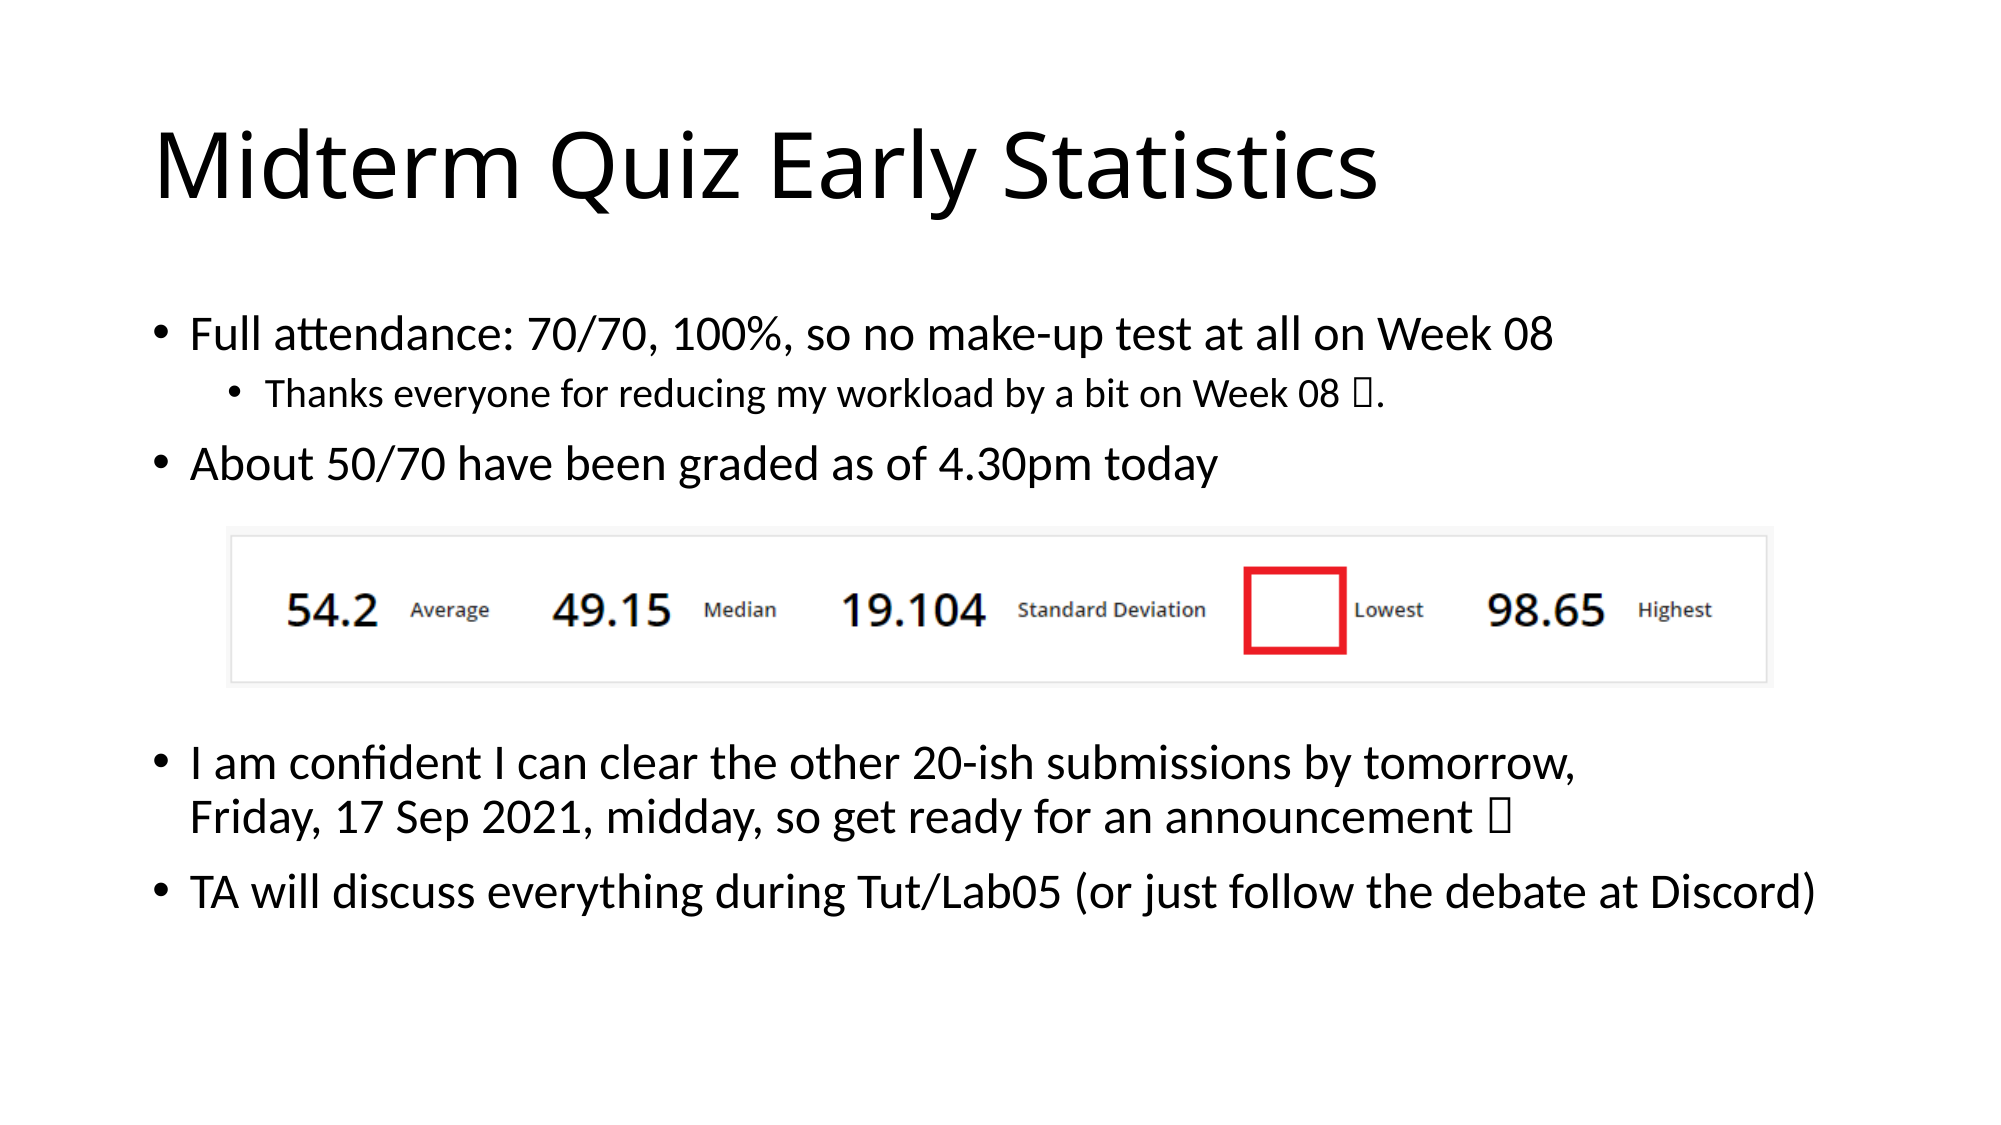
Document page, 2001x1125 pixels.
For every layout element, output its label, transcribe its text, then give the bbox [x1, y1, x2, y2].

picture [226, 526, 1774, 688]
list Full attendance: 70/70, 100%, so no make-up test at all on Week 08 Thanks everyone for reducing my workload by a bit on Week 08 . About 50/70 have been graded as of 4.30pm today I am confident I can clear the other 20-ish submissions by tomorrow, Friday, 17 Sep 2021, midday, so get ready for an announcement  TA will discuss everything during Tut/Lab05 (or just follow the debate at Discord) [137, 299, 1863, 1014]
title Midterm Quiz Early Statistics [137, 59, 1863, 278]
